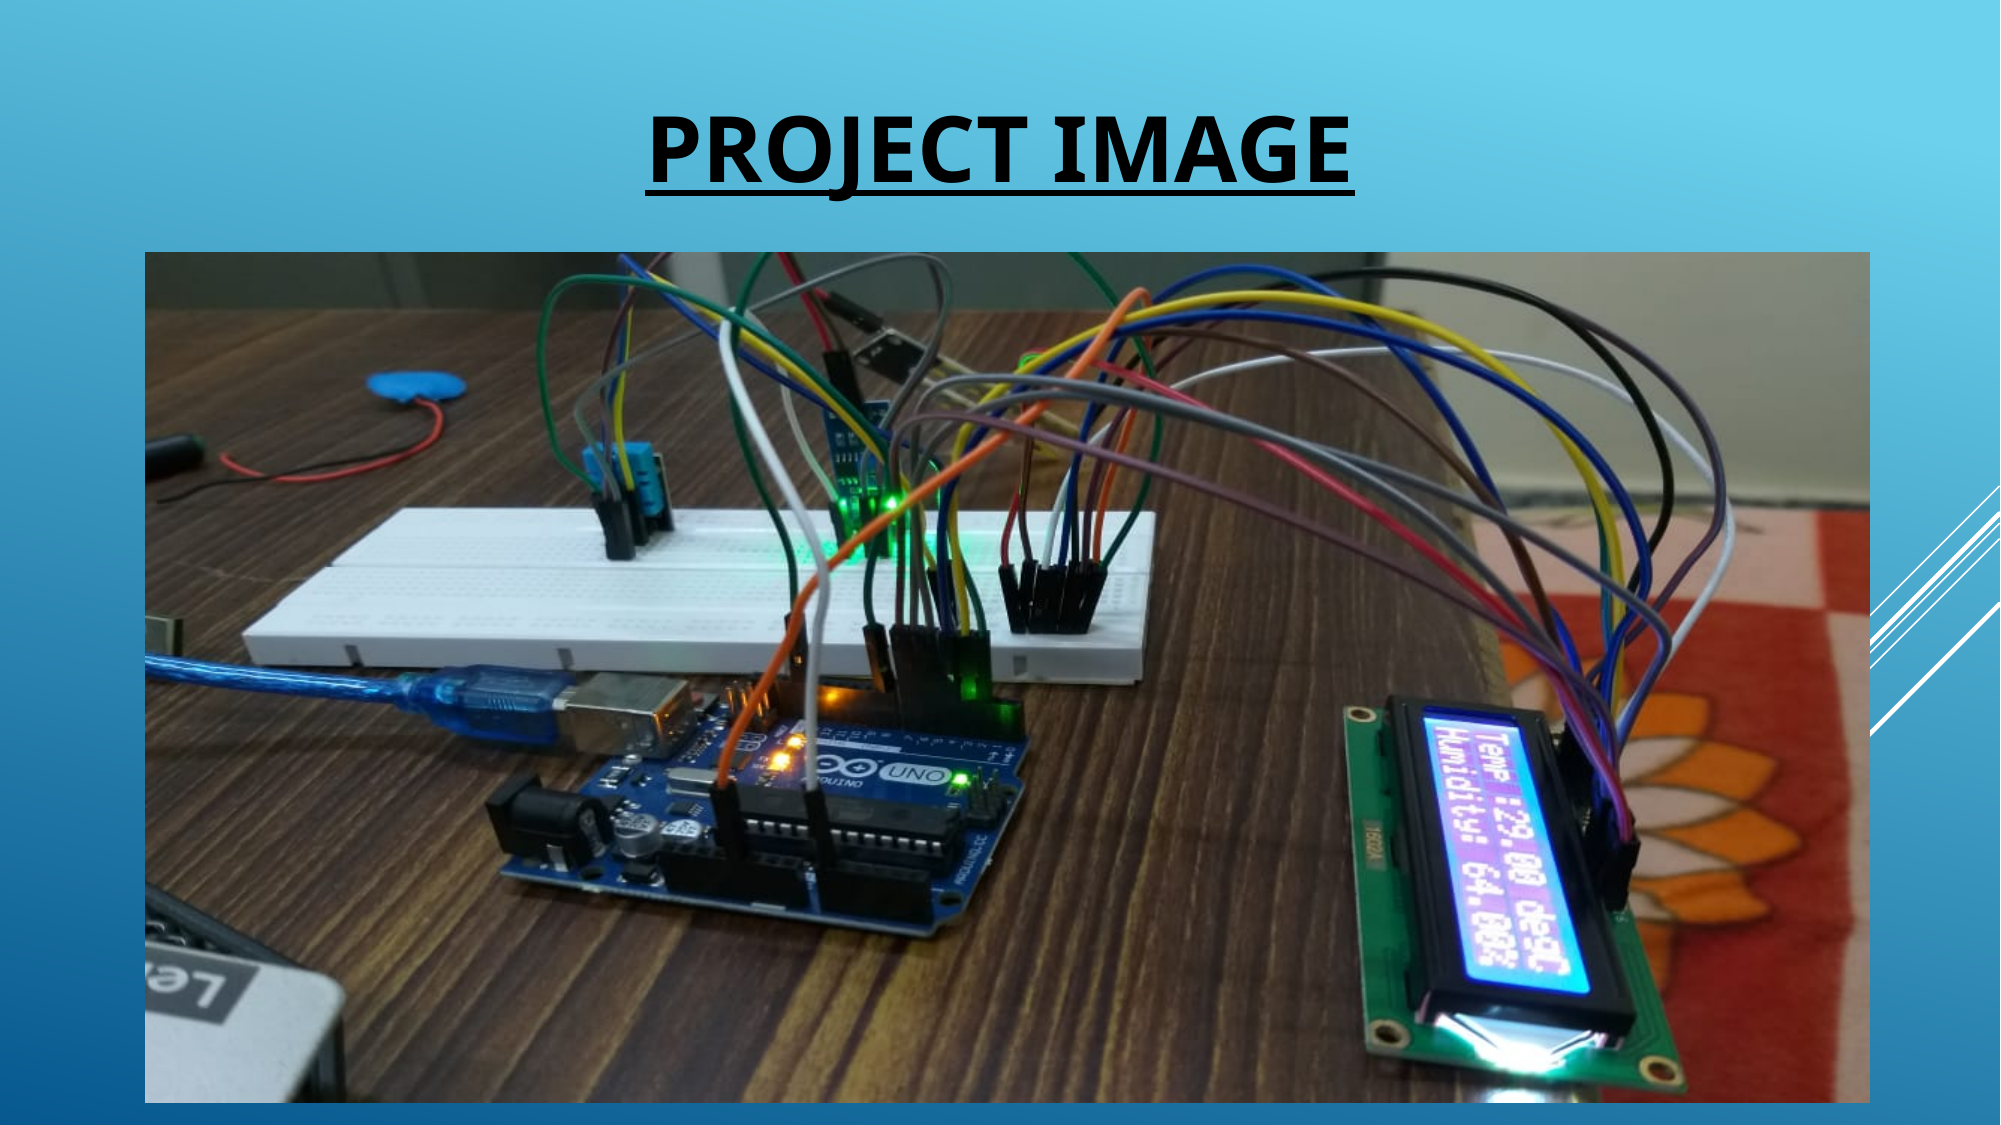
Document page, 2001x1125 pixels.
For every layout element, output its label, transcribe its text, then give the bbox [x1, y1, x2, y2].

title PROJECT IMAGE [300, 22, 1700, 252]
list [145, 252, 1870, 1103]
